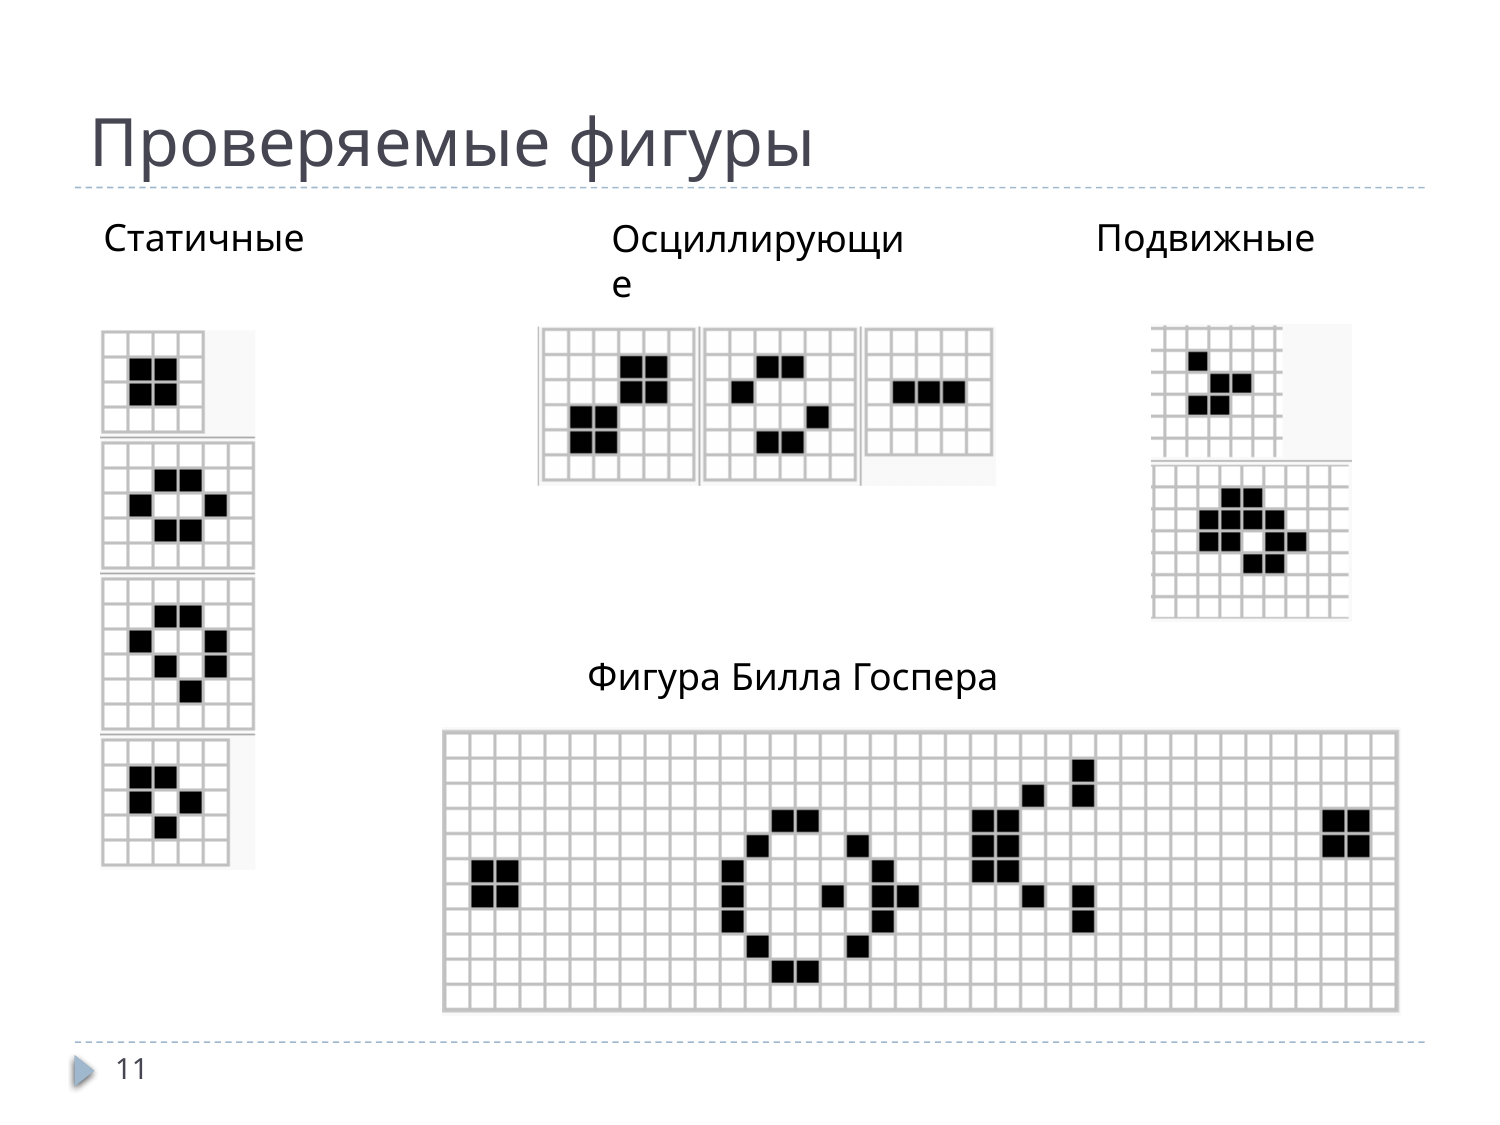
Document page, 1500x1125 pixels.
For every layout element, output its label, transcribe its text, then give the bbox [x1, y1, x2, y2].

text_box Осциллирующие [596, 207, 680, 313]
picture [442, 727, 1401, 1016]
text_box Статичные [88, 206, 420, 267]
text_box Фигура Билла Госпера [572, 645, 1058, 705]
title Проверяемые фигуры [75, 37, 1425, 188]
picture [538, 176, 995, 635]
text_box Осциллирующие [853, 207, 928, 313]
slide_number 11 [100, 1042, 426, 1103]
text_box Подвижные [1080, 206, 1412, 266]
picture [1151, 324, 1352, 622]
picture [100, 325, 271, 871]
